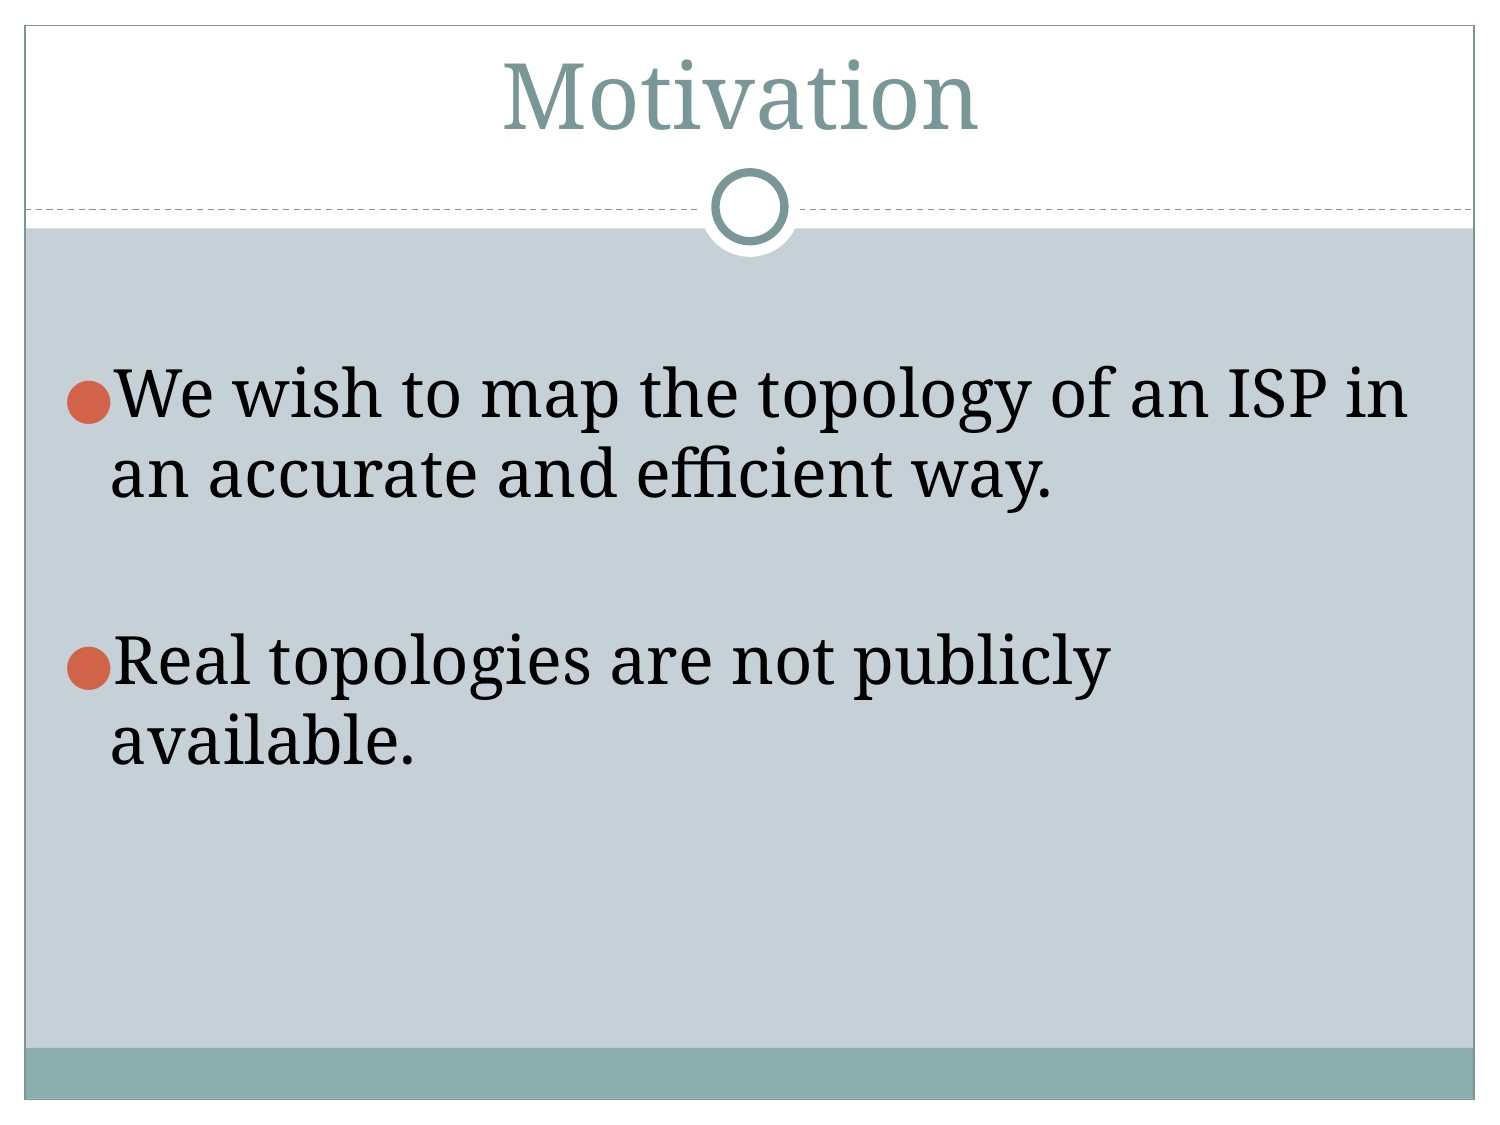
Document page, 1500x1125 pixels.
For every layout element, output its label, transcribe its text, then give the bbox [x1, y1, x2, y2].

title Motivation [41, 30, 1442, 156]
list We wish to map the topology of an ISP in an accurate and efficient way. Real topologies are not publicly available. [49, 250, 1445, 1001]
